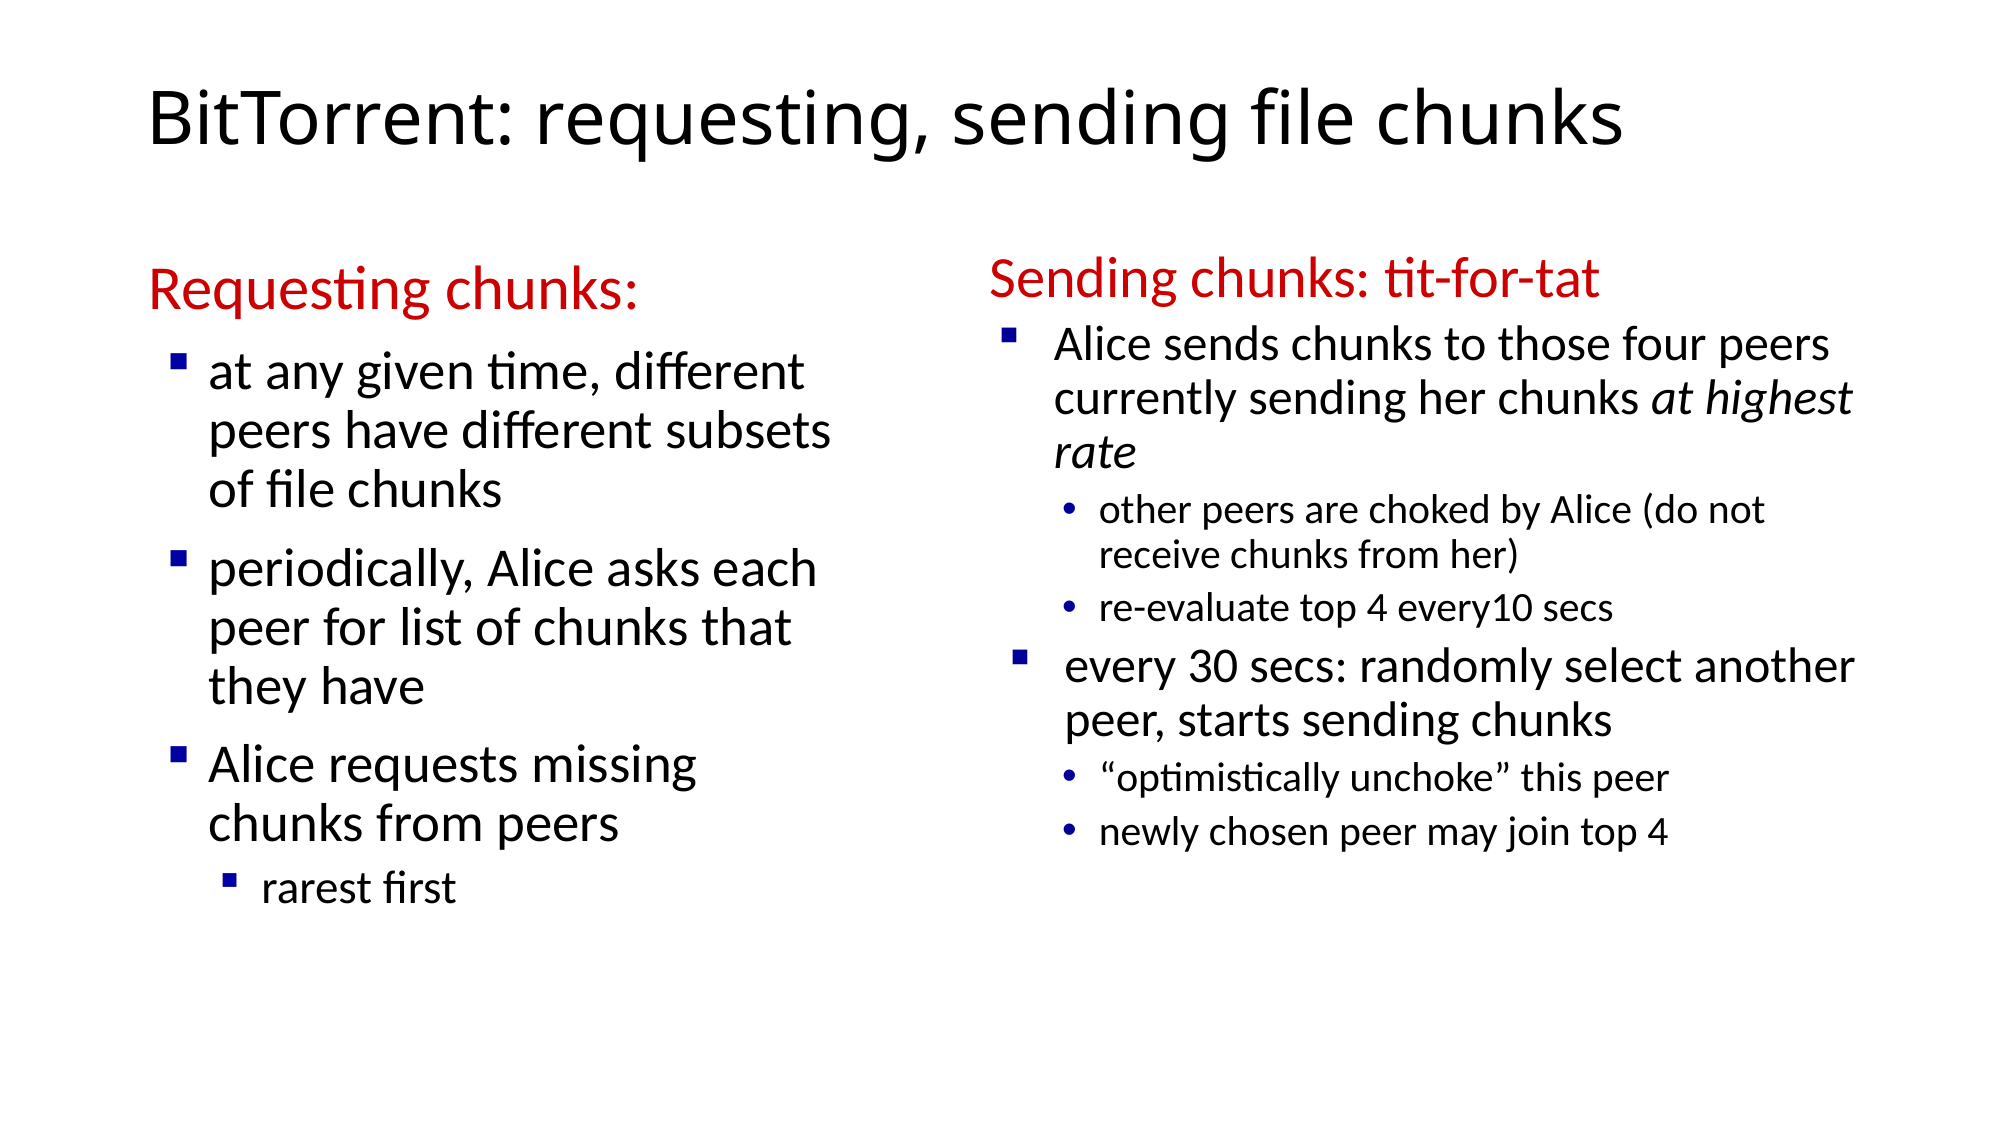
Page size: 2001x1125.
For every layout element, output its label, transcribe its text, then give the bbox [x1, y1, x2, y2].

title BitTorrent: requesting, sending file chunks [131, 47, 1856, 195]
text_box Requesting chunks: at any given time, different peers have different subsets of file chunks periodically, Alice asks each peer for list of chunks that they have Alice requests missing chunks from peers rarest first [131, 247, 873, 924]
text_box Sending chunks: tit-for-tat Alice sends chunks to those four peers currently sending her chunks at highest rate other peers are choked by Alice (do not receive chunks from her) re-evaluate top 4 every10 secs every 30 secs: randomly select another peer, starts sending chunks “optimistically unchoke” this peer newly chosen peer may join top 4 [972, 231, 1910, 1059]
